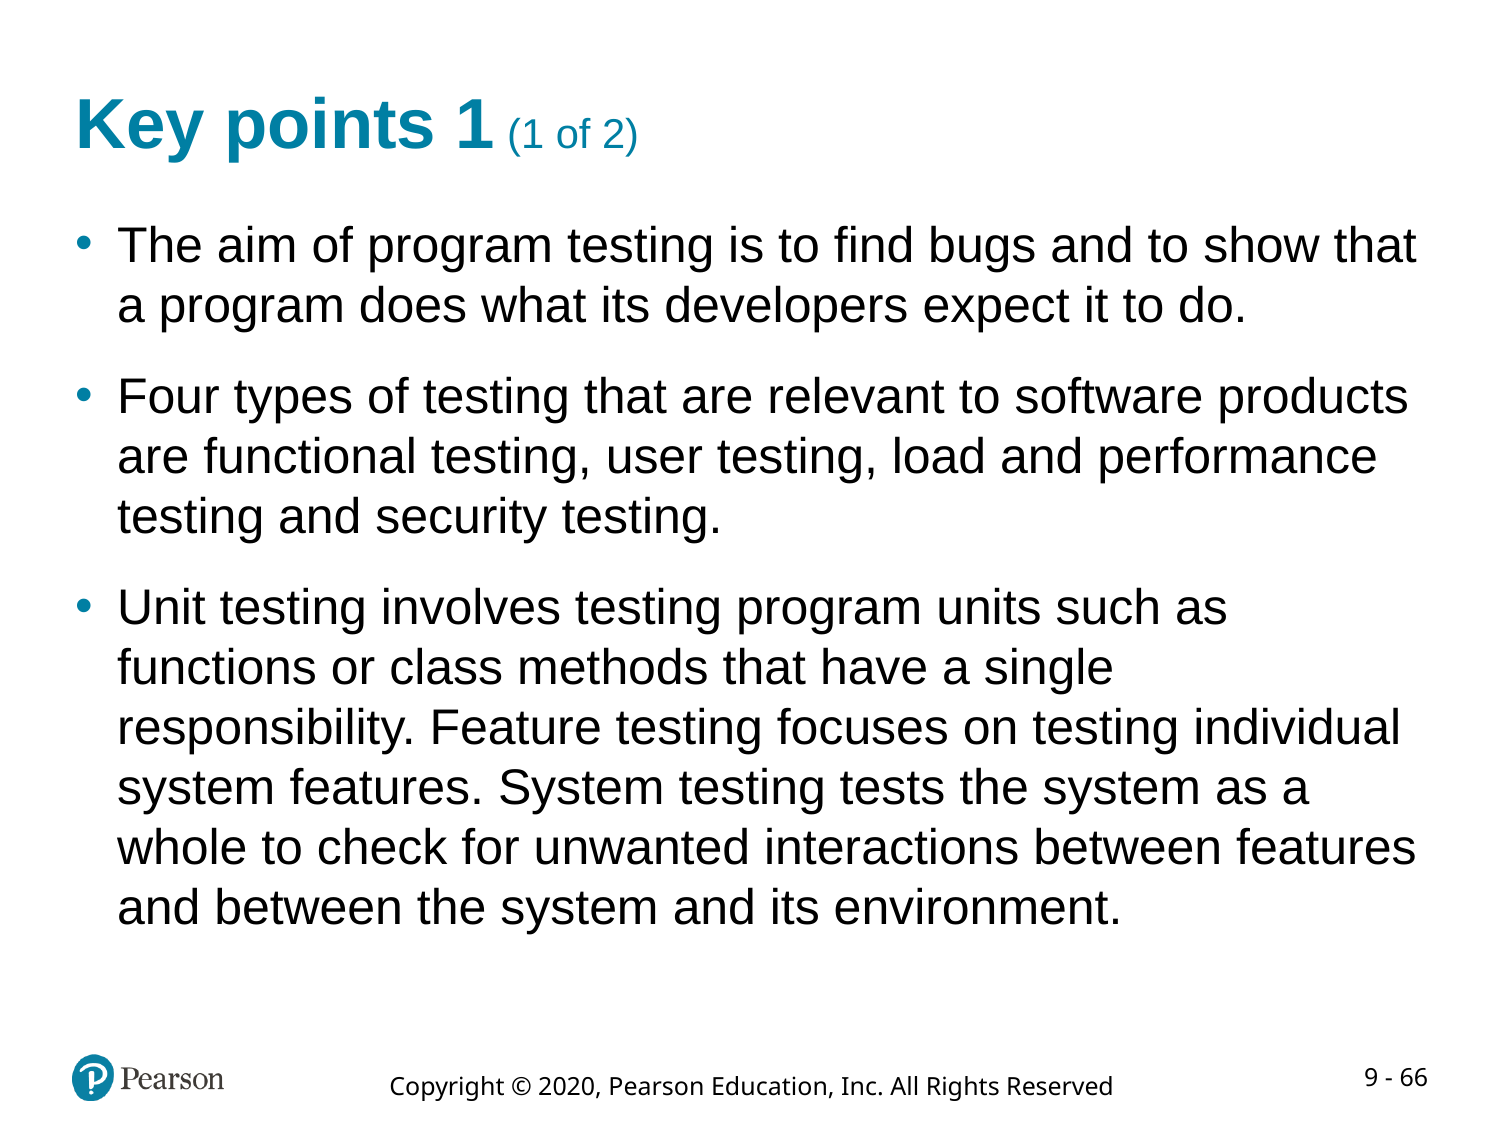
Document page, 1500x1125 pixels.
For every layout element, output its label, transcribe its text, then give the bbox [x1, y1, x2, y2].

picture [81, 1064, 107, 1089]
picture [72, 1054, 89, 1072]
picture [99, 1054, 224, 1101]
title Key points 1 (1 of 2) [75, 35, 1425, 163]
list The aim of program testing is to find bugs and to show that a program does what its developers expect it to do. Four types of testing that are relevant to software products are functional testing, user testing, load and performance testing and security testing. Unit testing involves testing program units such as functions or class methods that have a single responsibility. Feature testing focuses on testing individual system features. System testing tests the system as a whole to check for unwanted interactions between features and between the system and its environment. [75, 212, 1425, 955]
picture [72, 1087, 83, 1101]
